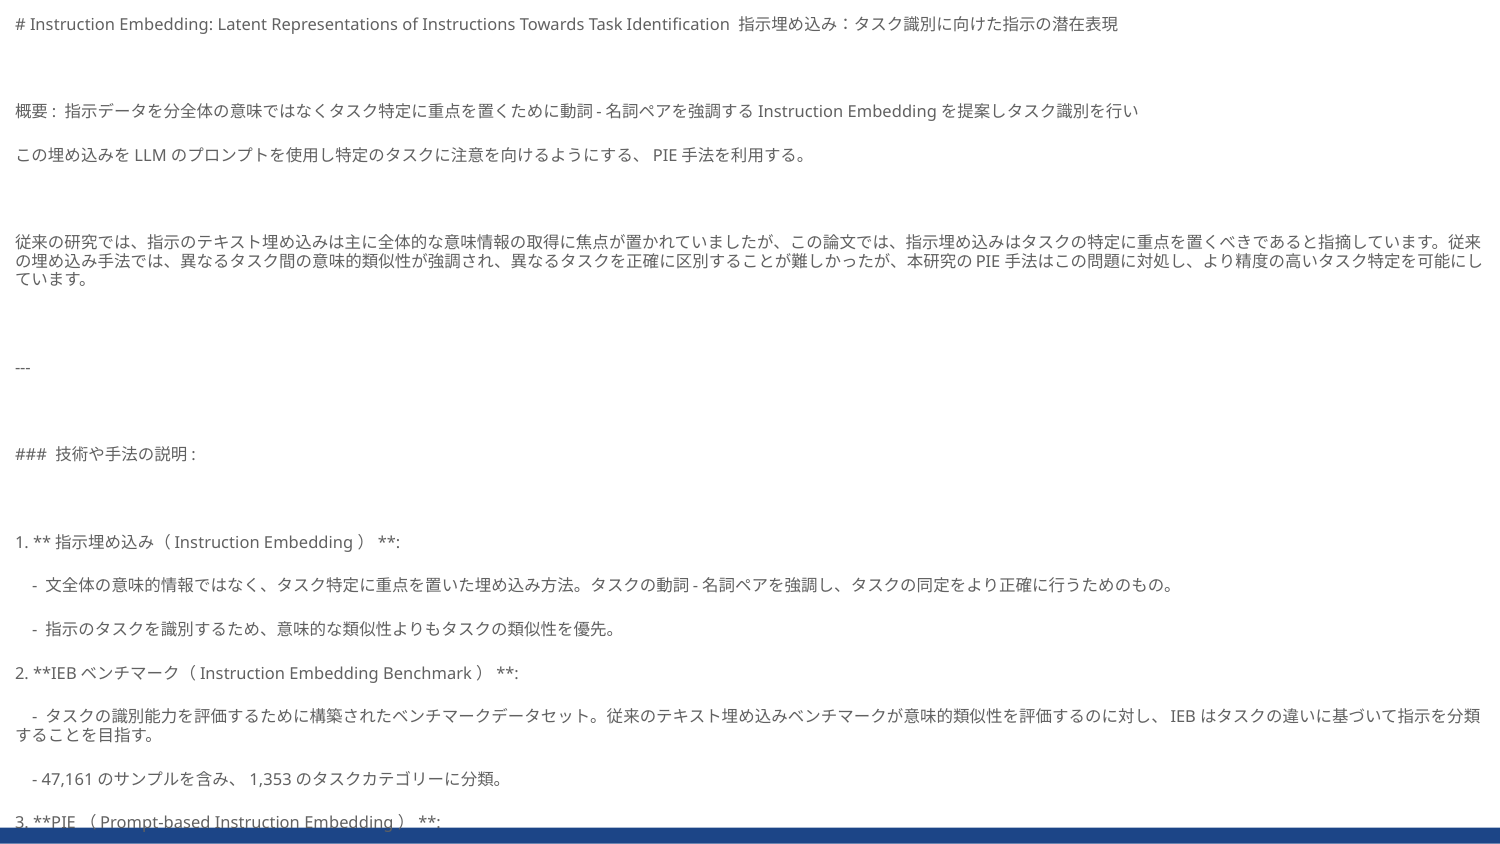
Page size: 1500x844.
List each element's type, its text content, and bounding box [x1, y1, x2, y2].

list # Instruction Embedding: Latent Representations of Instructions Towards Task Identification 指示埋め込み：タスク識別に向けた指示の潜在表現 概要: 指示データを分全体の意味ではなくタスク特定に重点を置くために動詞-名詞ペアを強調するInstruction Embeddingを提案しタスク識別を行い この埋め込みをLLMのプロンプトを使用し特定のタスクに注意を向けるようにする、PIE手法を利用する。 従来の研究では、指示のテキスト埋め込みは主に全体的な意味情報の取得に焦点が置かれていましたが、この論文では、指示埋め込みはタスクの特定に重点を置くべきであると指摘しています。従来の埋め込み手法では、異なるタスク間の意味的類似性が強調され、異なるタスクを正確に区別することが難しかったが、本研究のPIE手法はこの問題に対処し、より精度の高いタスク特定を可能にしています。 --- ### 技術や手法の説明: 1. **指示埋め込み（Instruction Embedding）**: - 文全体の意味的情報ではなく、タスク特定に重点を置いた埋め込み方法。タスクの動詞-名詞ペアを強調し、タスクの同定をより正確に行うためのもの。 - 指示のタスクを識別するため、意味的な類似性よりもタスクの類似性を優先。 2. **IEBベンチマーク（Instruction Embedding Benchmark）**: - タスクの識別能力を評価するために構築されたベンチマークデータセット。従来のテキスト埋め込みベンチマークが意味的類似性を評価するのに対し、IEBはタスクの違いに基づいて指示を分類することを目指す。 - 47,161のサンプルを含み、1,353のタスクカテゴリーに分類。 3. **PIE（Prompt-based Instruction Embedding）**: - 指示埋め込みを生成するためのプロンプトを利用する手法。特定のタスクに注意を向けるためにモデルを誘導し、タスク識別に優れた埋め込みを生成。 - PIEは、タスク識別に重点を置いた設計で、意味情報に依存する従来の手法よりもタスク特定に優れることが評価実験で示されている。 4. **対比学習（Contrastive Learning）**: - 埋め込みの学習を改善するために使用される手法で、ポジティブなサンプルとハードなネガティブサンプルを利用してモデルを訓練。 - タスクラベルに基づいたポジティブサンプルのペアリングと、動詞や名詞が似ているが異なるタスクの指示をネガティブサンプルとして使用。 [0, 0, 1500, 829]
